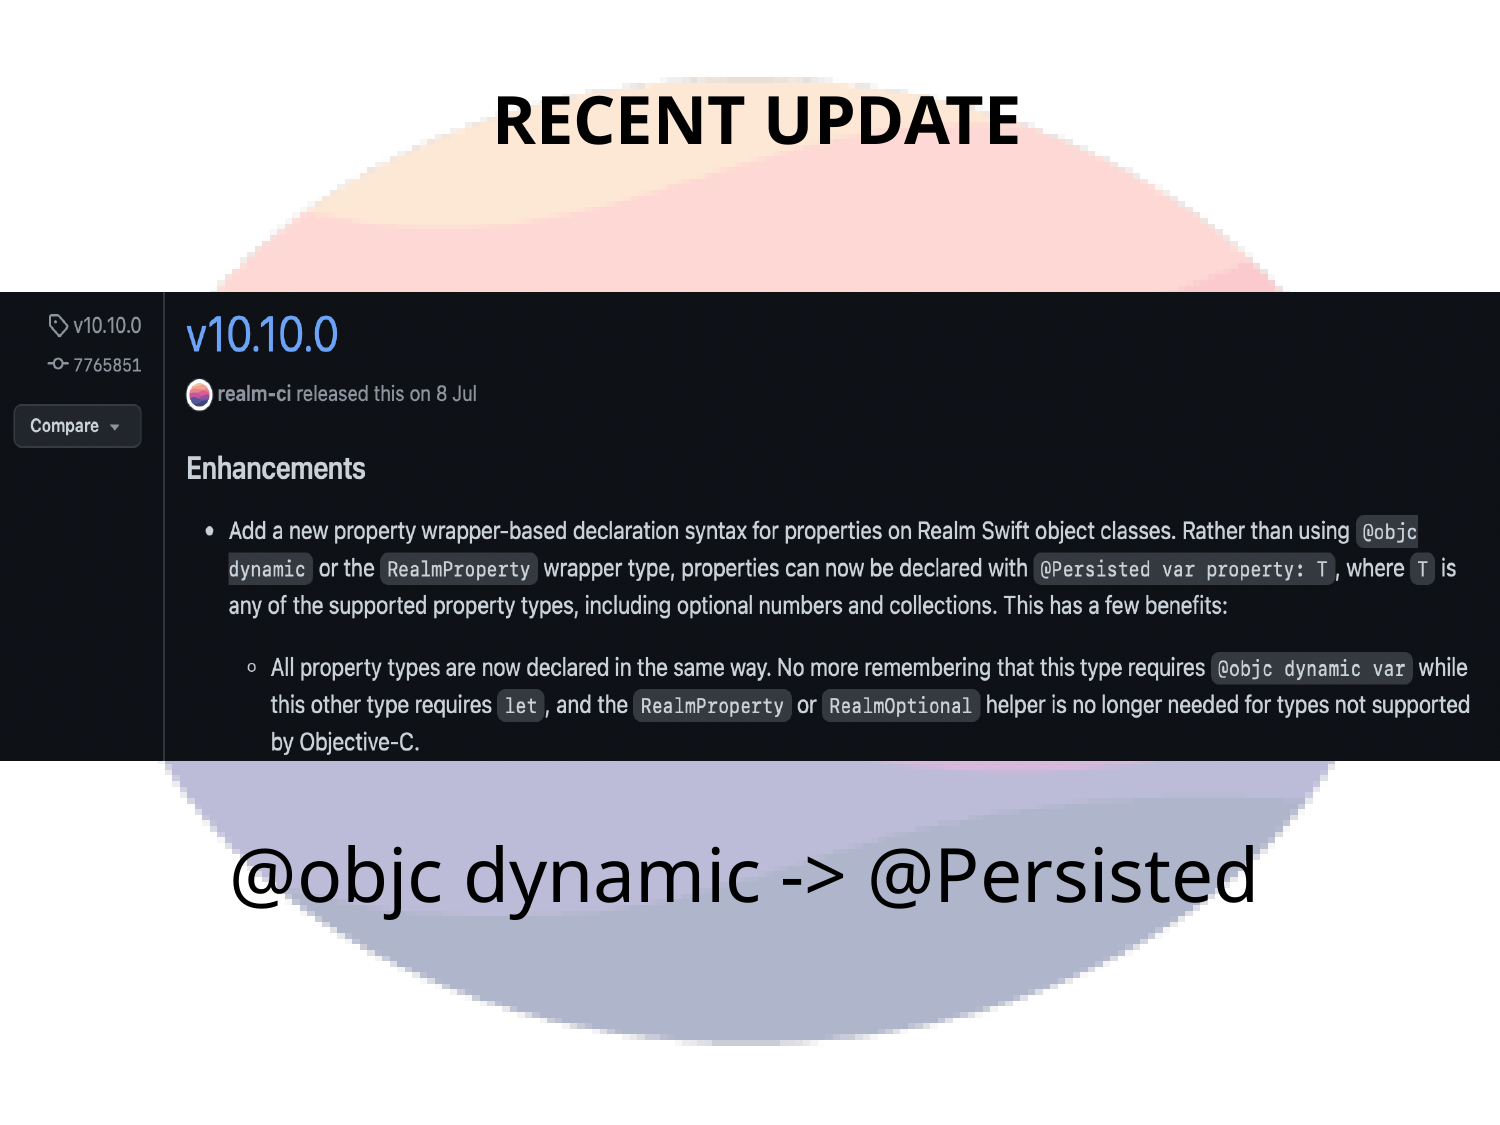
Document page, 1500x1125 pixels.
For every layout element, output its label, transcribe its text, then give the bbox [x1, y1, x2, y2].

text_box RECENT UPDATE [81, 70, 1432, 225]
text_box @objc dynamic -> @Persisted [70, 820, 1421, 1008]
picture [0, 292, 1500, 762]
